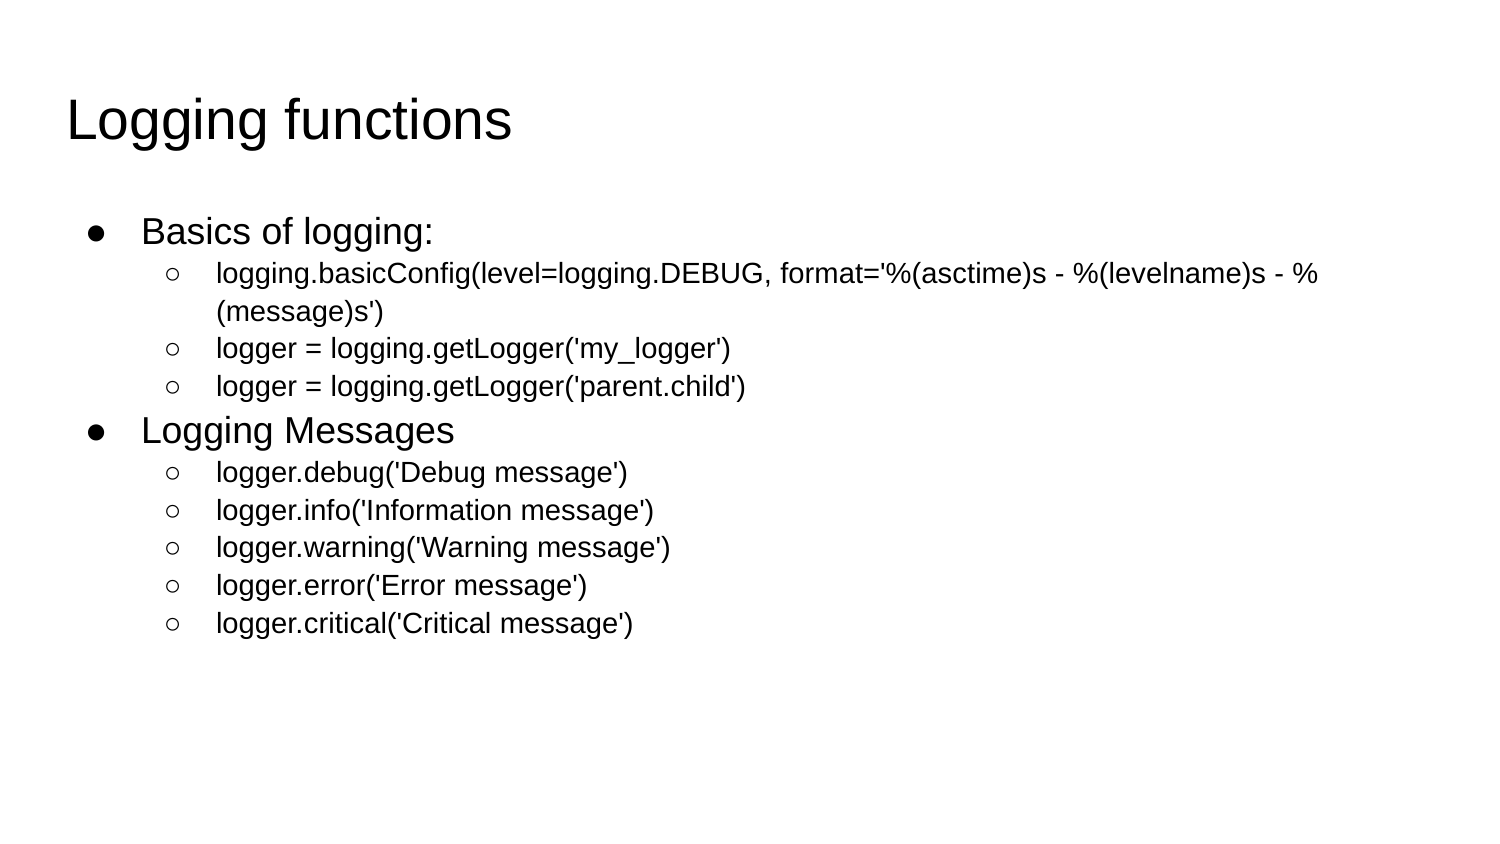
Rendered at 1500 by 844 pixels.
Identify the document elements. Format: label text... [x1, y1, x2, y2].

list Basics of logging: logging.basicConfig(level=logging.DEBUG, format='%(asctime)s - %(levelname)s - %(message)s') logger = logging.getLogger('my_logger') logger = logging.getLogger('parent.child') Logging Messages logger.debug('Debug message') logger.info('Information message') logger.warning('Warning message') logger.error('Error message') logger.critical('Critical message') [51, 189, 1449, 750]
title Logging functions [51, 72, 1449, 167]
